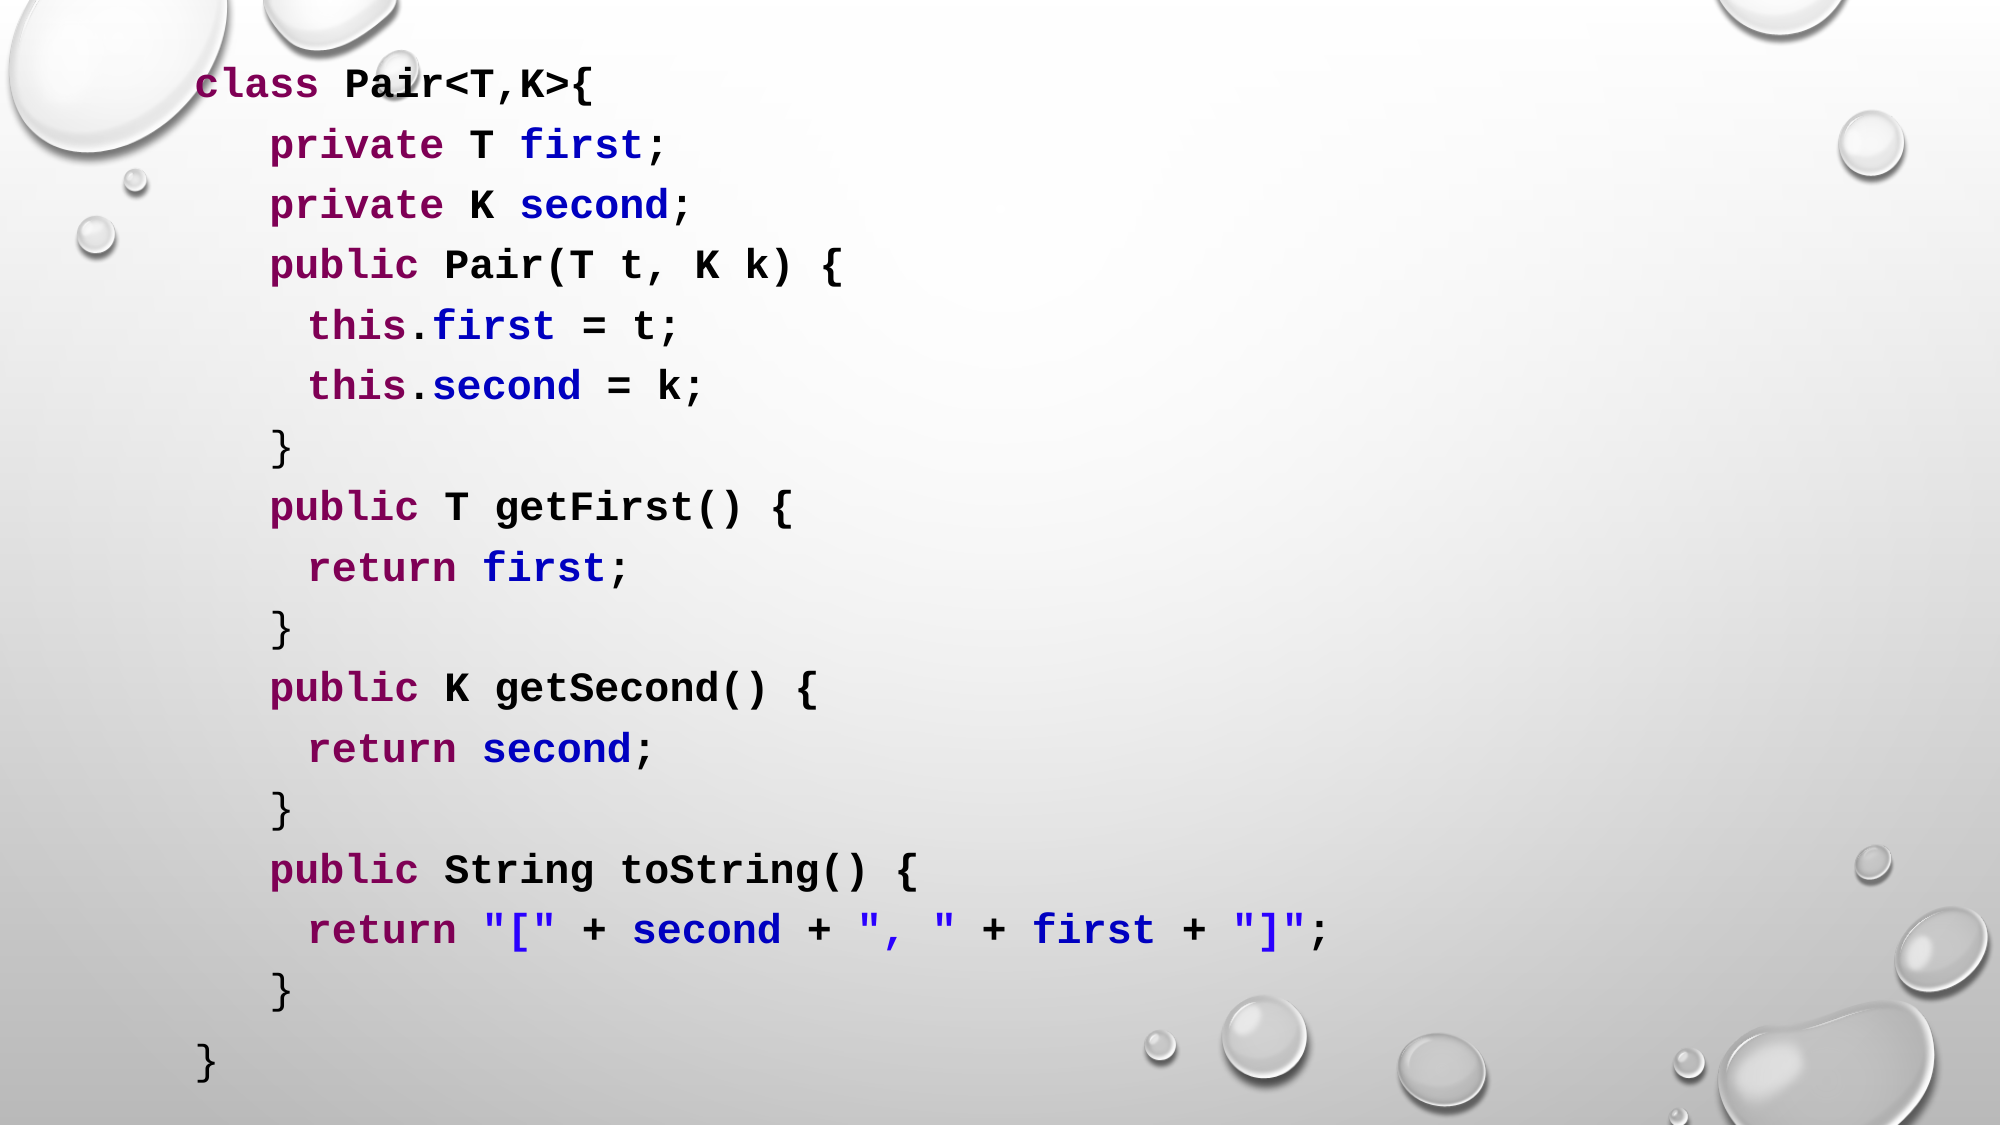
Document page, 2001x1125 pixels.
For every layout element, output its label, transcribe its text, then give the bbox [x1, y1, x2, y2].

picture [0, 0, 2000, 1125]
text_box class Pair<T,K>{ private T first; private K second; public Pair(T t, K k) { this.first = t; this.second = k; } public T getFirst() { return first; } public K getSecond() { return second; } public String toString() { return "[" + second + ", " + first + "]"; } } [179, 48, 1700, 981]
